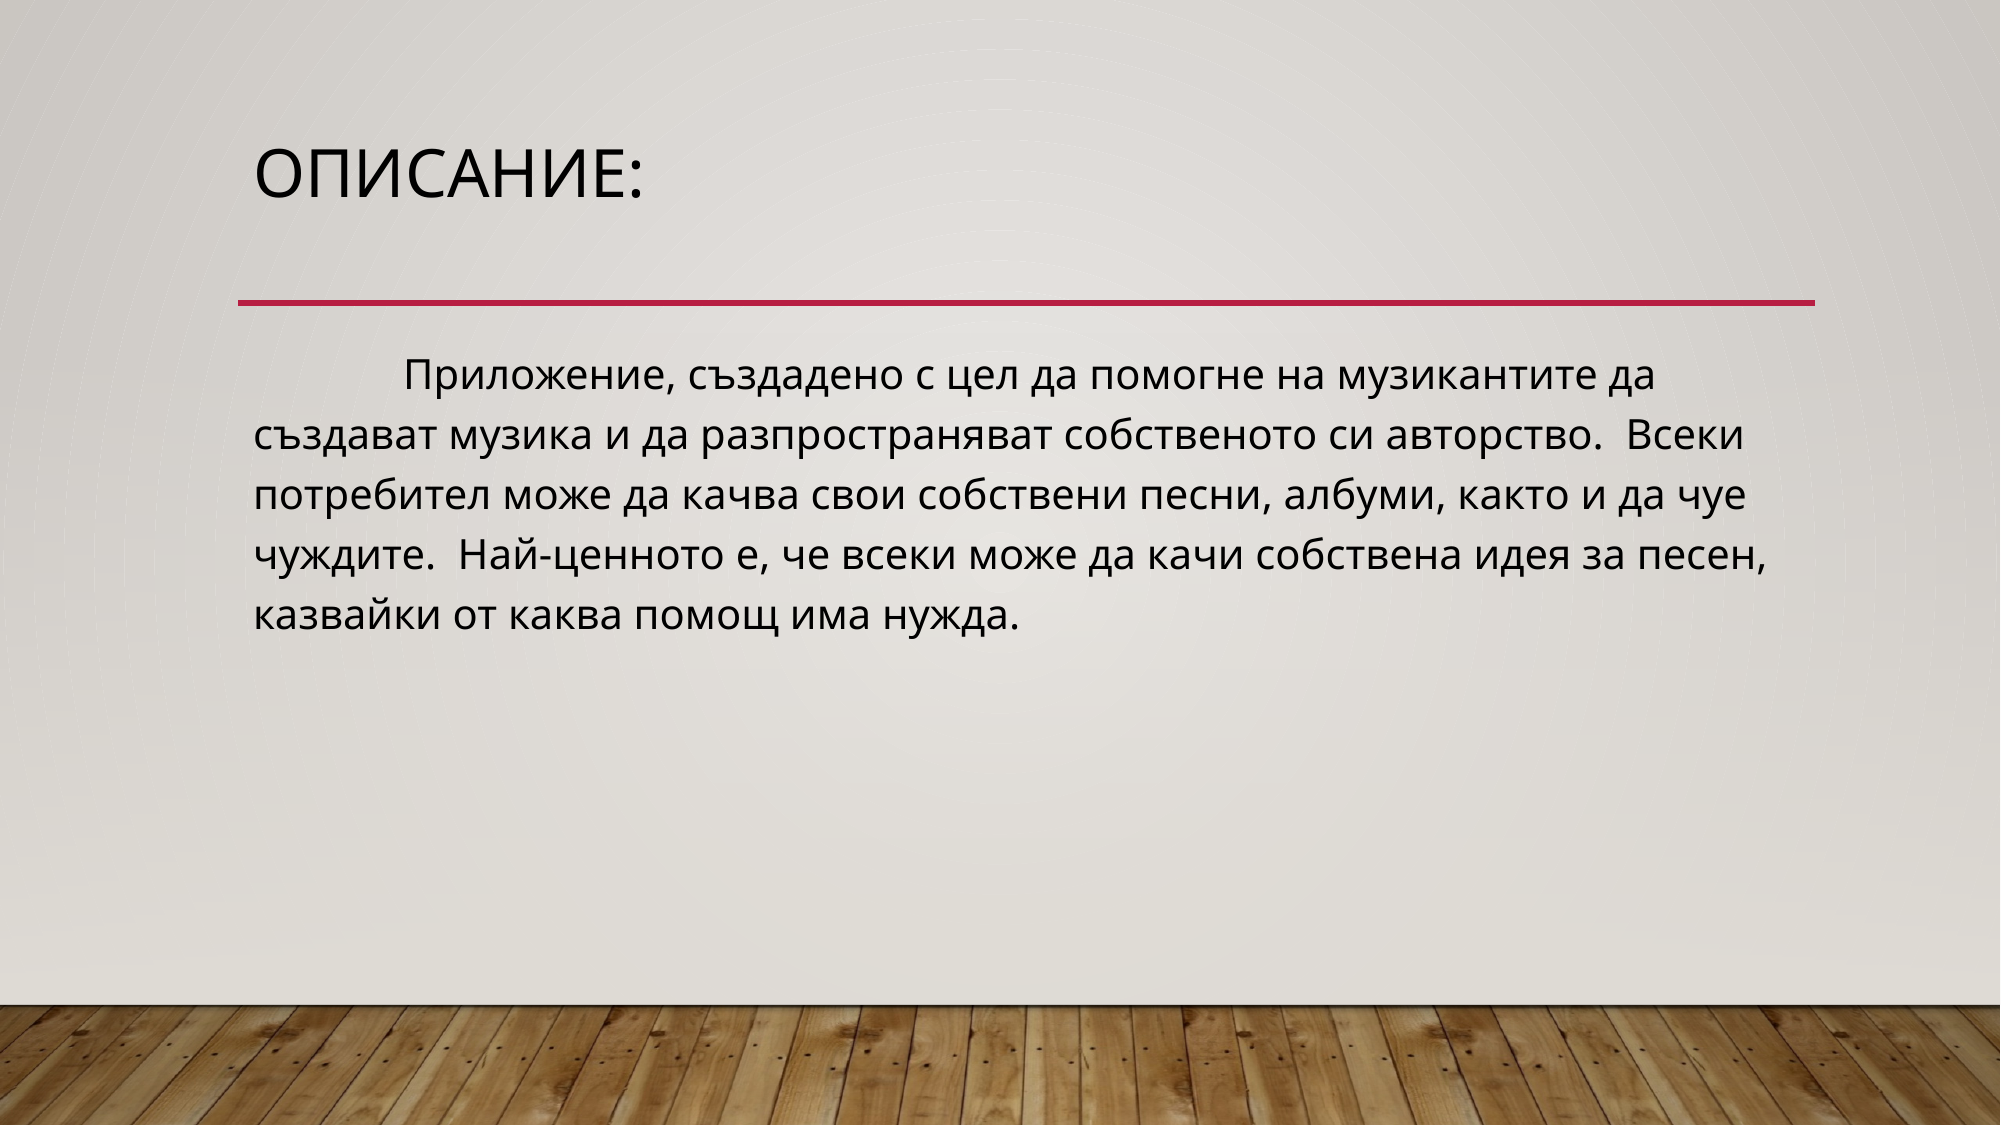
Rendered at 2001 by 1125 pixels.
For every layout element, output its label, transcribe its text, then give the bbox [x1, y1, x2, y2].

picture [0, 1005, 2000, 1125]
title Описание: [238, 131, 1814, 305]
list Приложение, създадено с цел да помогне на музикантите да създават музика и да разпространяват собственото си авторство. Всеки потребител може да качва свои собствени песни, албуми, както и да чуе чуждите. Най-ценното е, че всеки може да качи собствена идея за песен, казвайки от каква помощ има нужда. [238, 330, 1814, 897]
